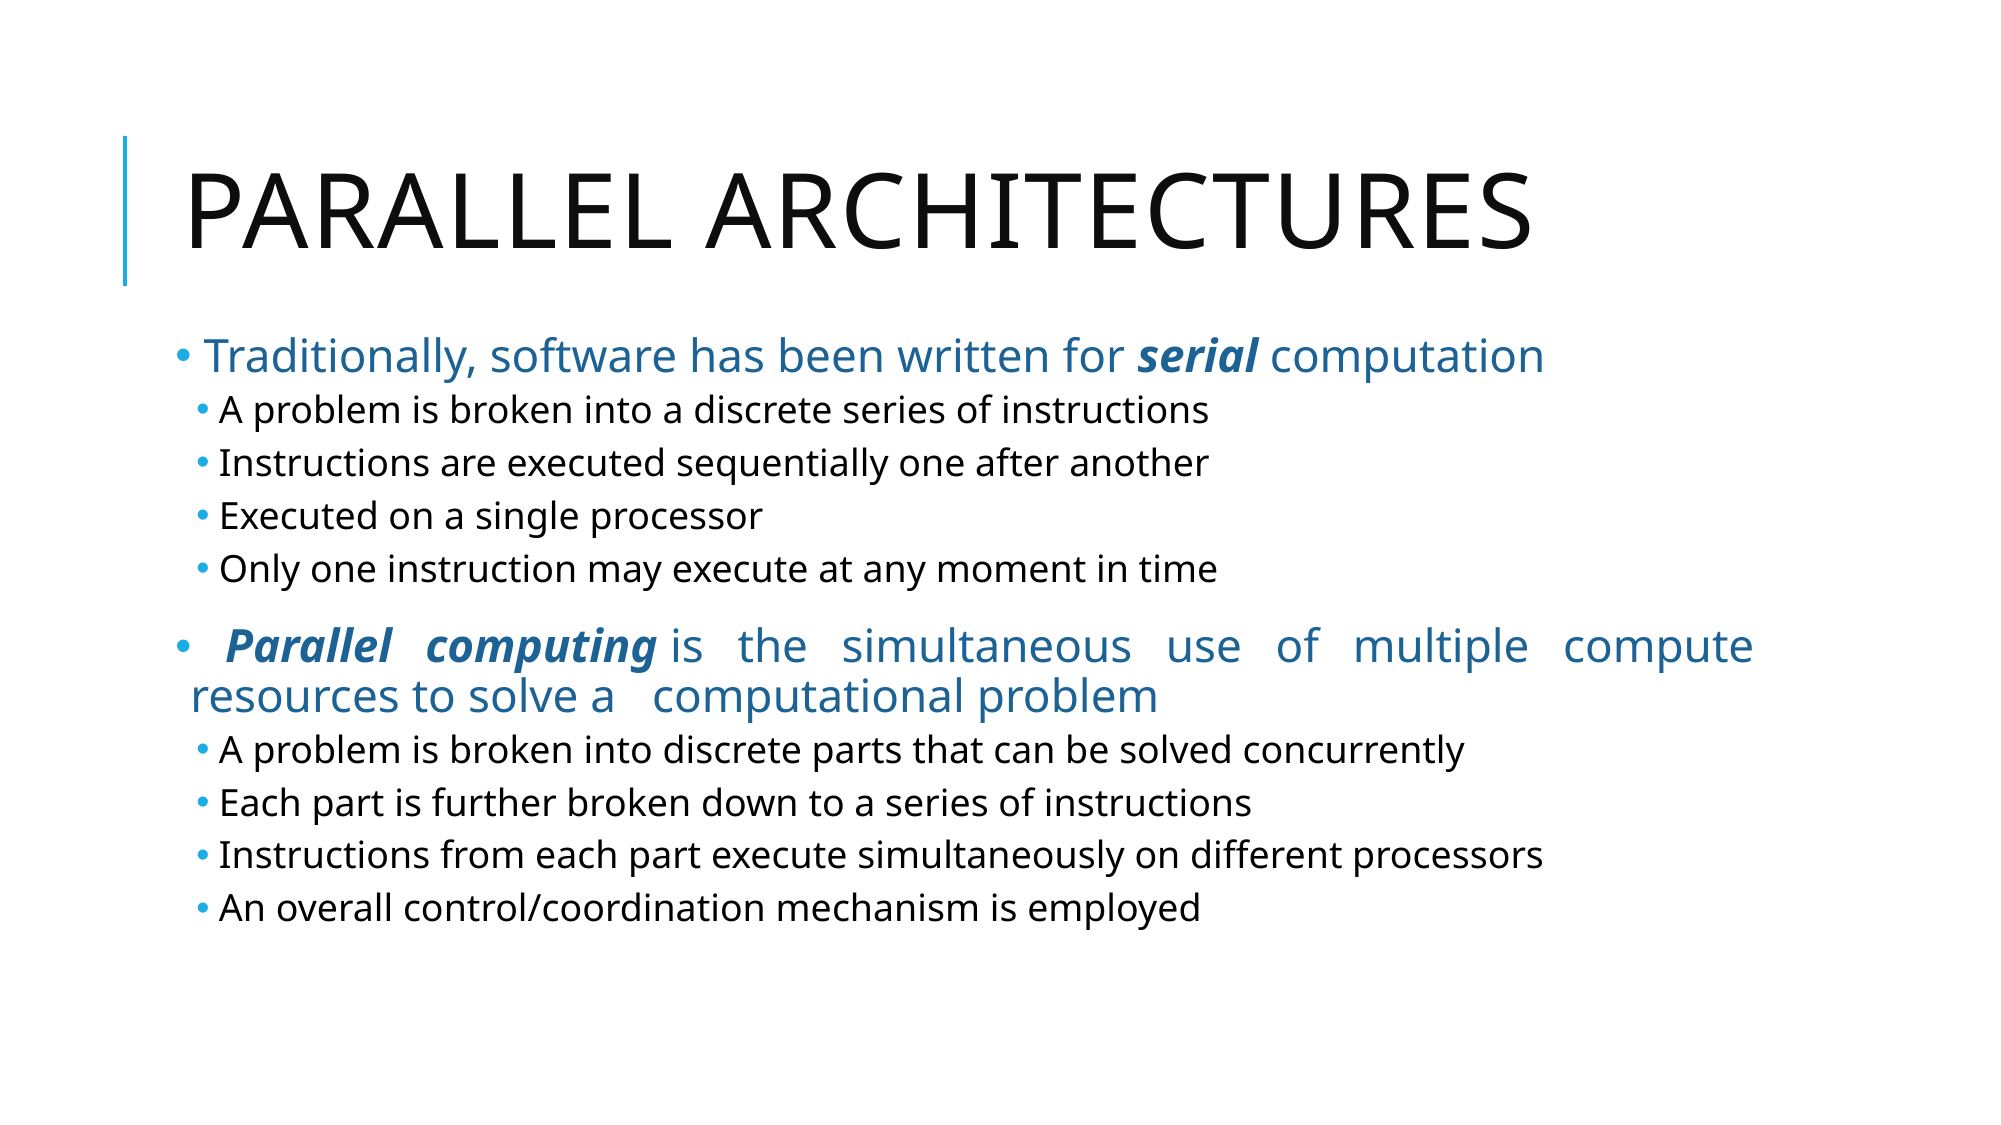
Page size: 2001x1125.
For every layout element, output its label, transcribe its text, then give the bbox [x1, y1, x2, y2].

title Parallel Architectures [168, 96, 1763, 325]
list Traditionally, software has been written for serial computation A problem is broken into a discrete series of instructions Instructions are executed sequentially one after another Executed on a single processor Only one instruction may execute at any moment in time Parallel computing is the simultaneous use of multiple compute resources to solve a computational problem A problem is broken into discrete parts that can be solved concurrently Each part is further broken down to a series of instructions Instructions from each part execute simultaneously on different processors An overall control/coordination mechanism is employed [168, 325, 1763, 1035]
